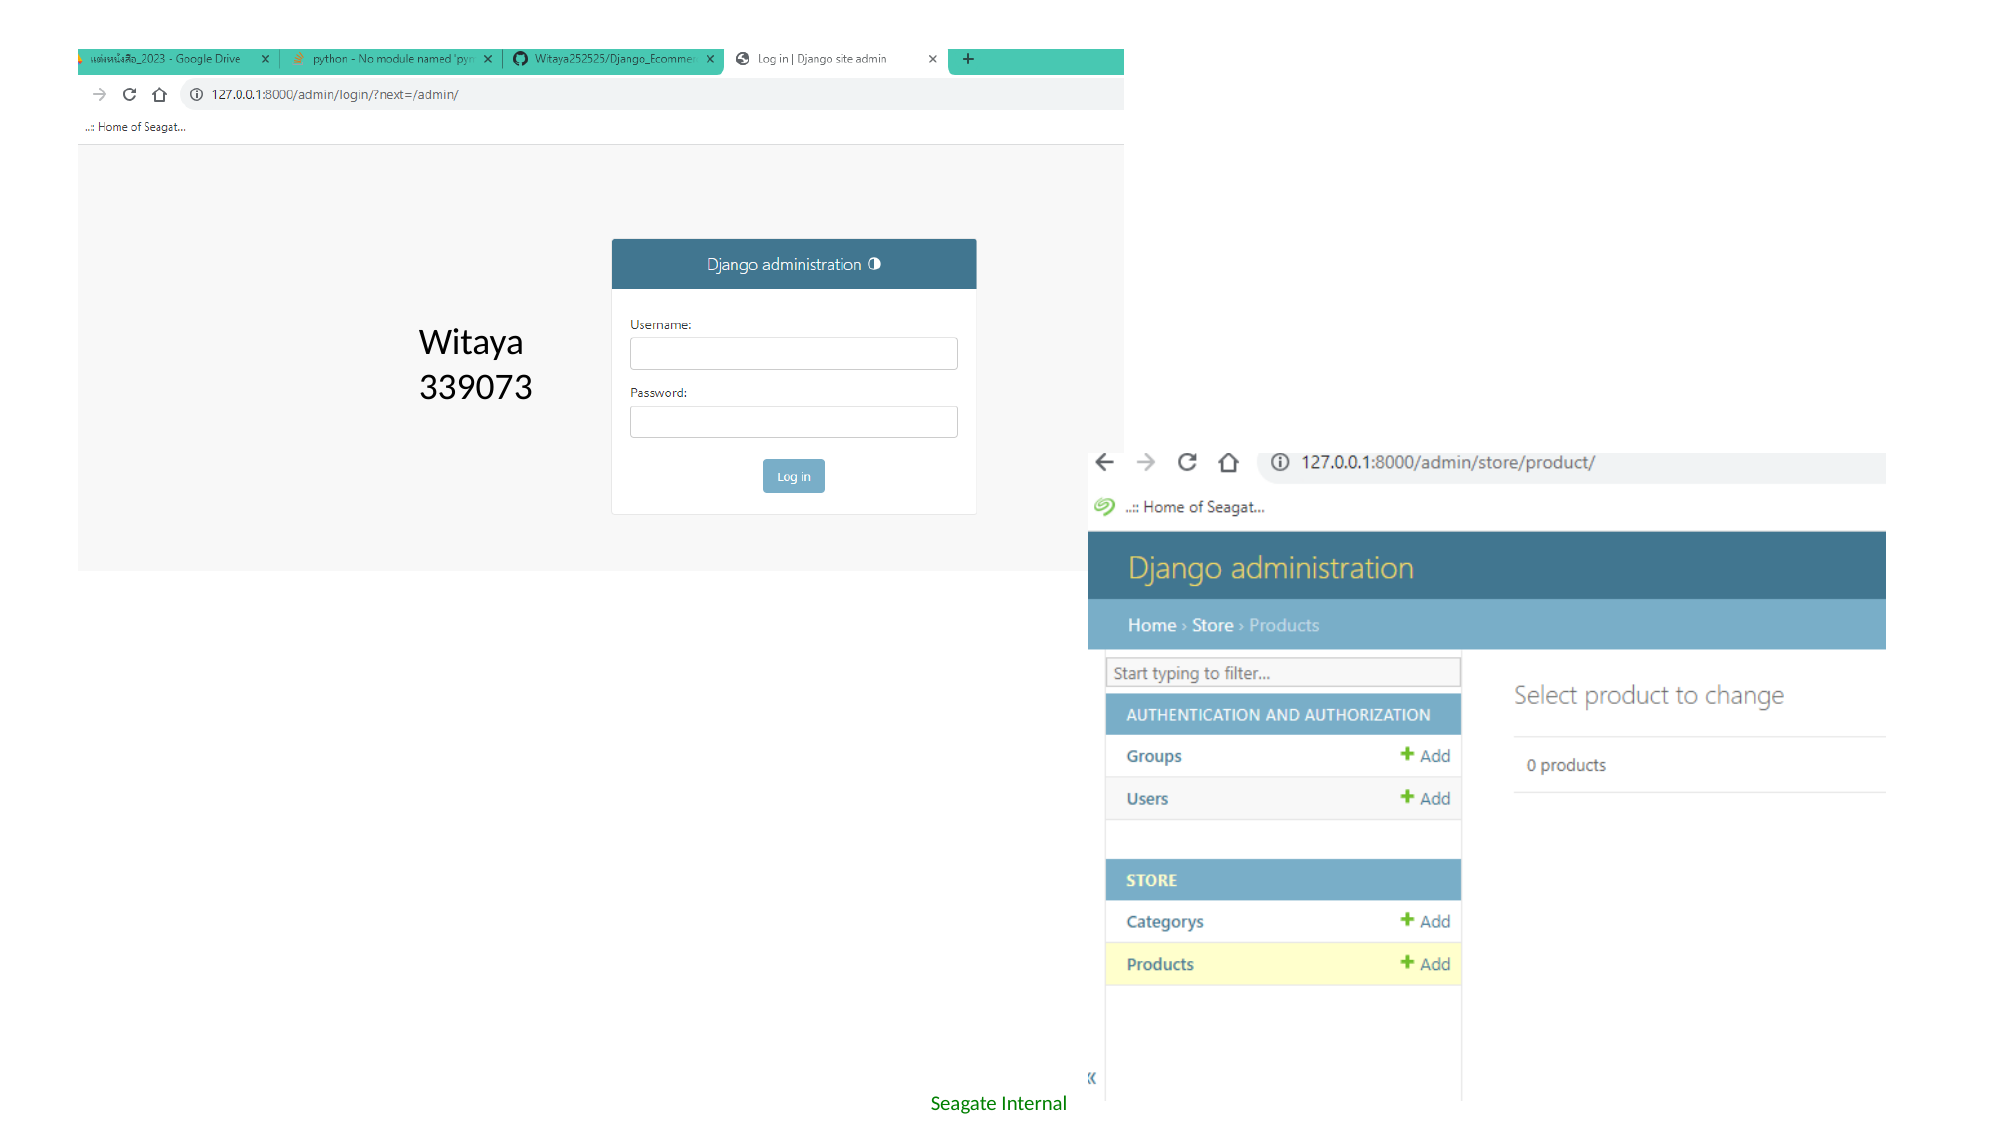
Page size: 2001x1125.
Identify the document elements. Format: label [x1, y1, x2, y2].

picture [78, 49, 1886, 1101]
